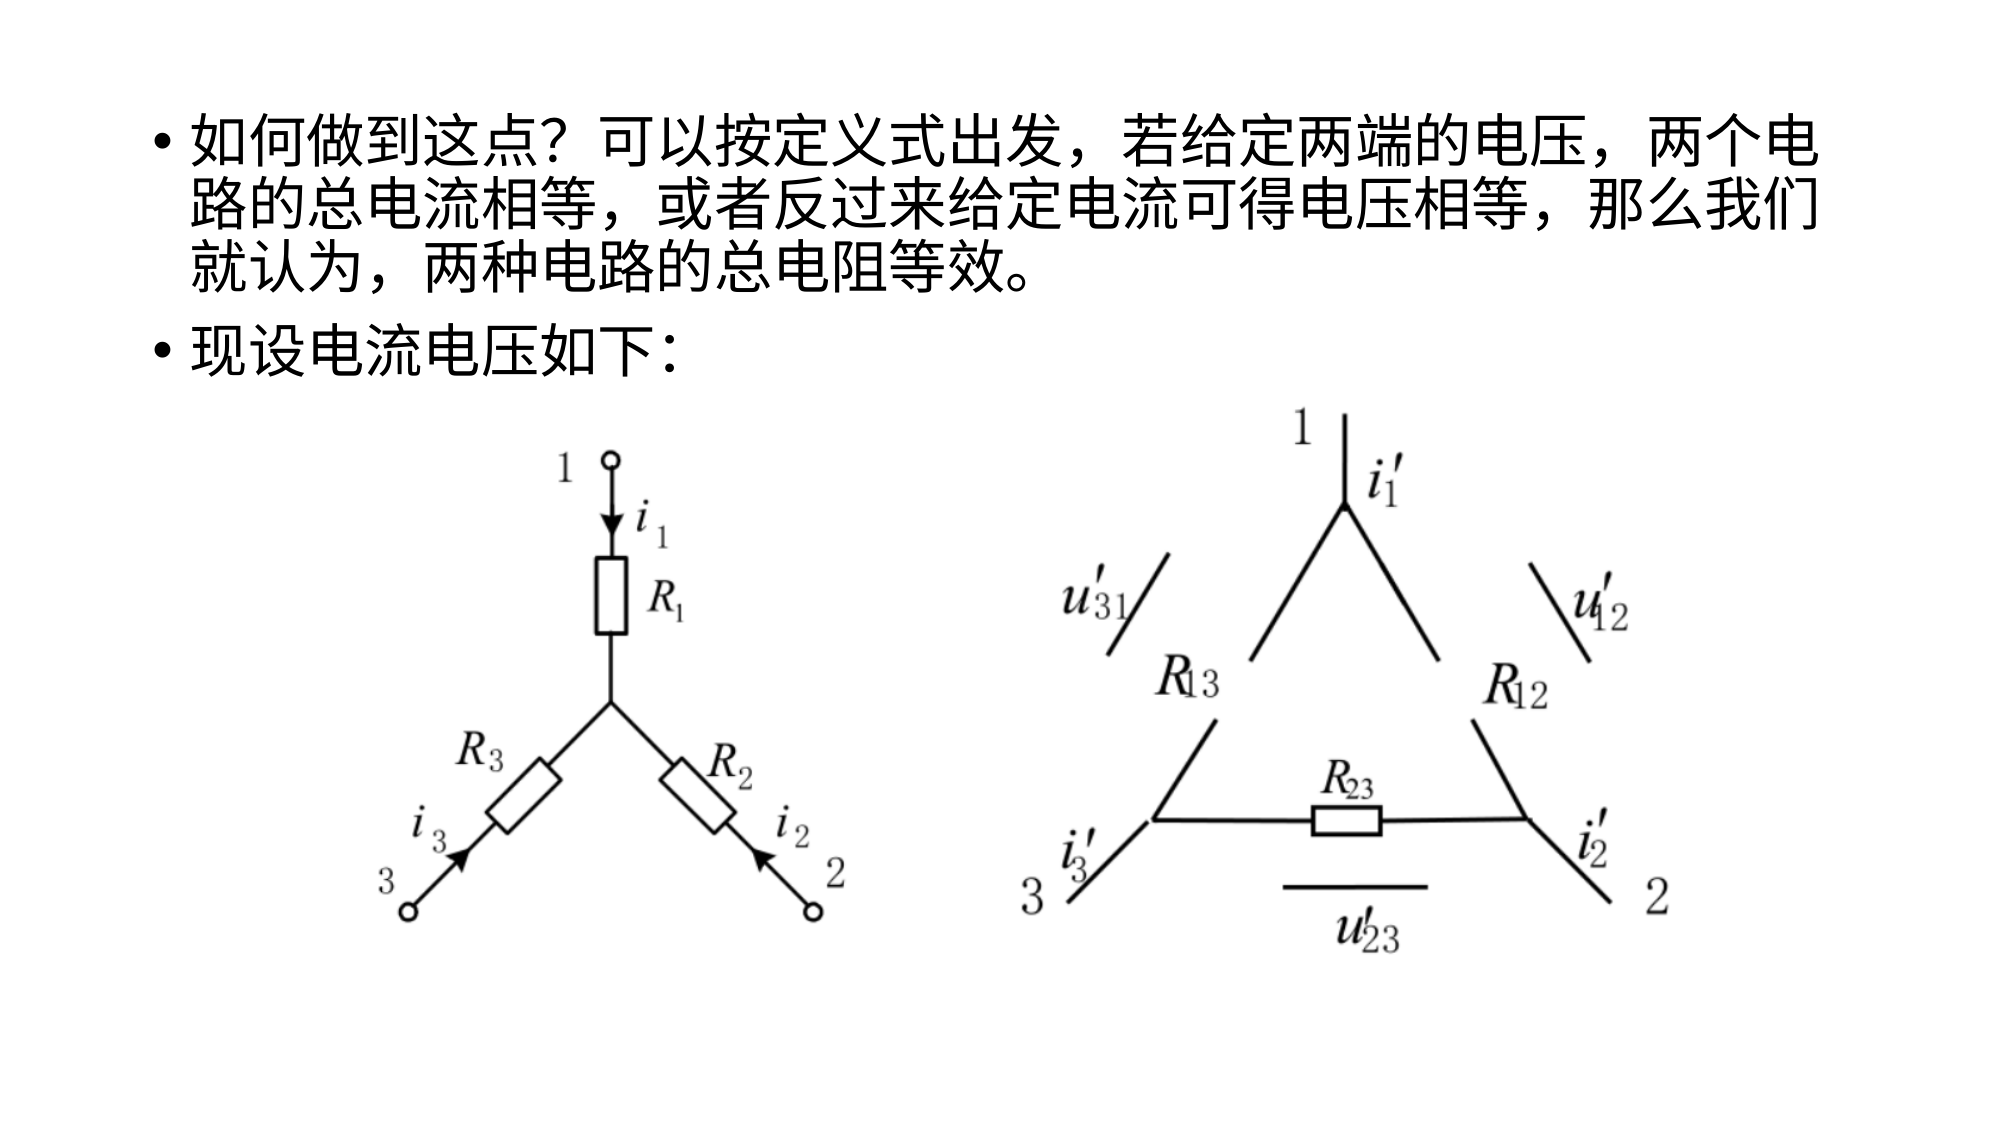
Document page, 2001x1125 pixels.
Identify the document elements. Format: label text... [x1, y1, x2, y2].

picture [329, 435, 879, 931]
list 如何做到这点？可以按定义式出发，若给定两端的电压，两个电路的总电流相等，或者反过来给定电流可得电压相等，那么我们就认为，两种电路的总电阻等效。 现设电流电压如下： [137, 104, 1863, 1014]
picture [980, 403, 1723, 963]
